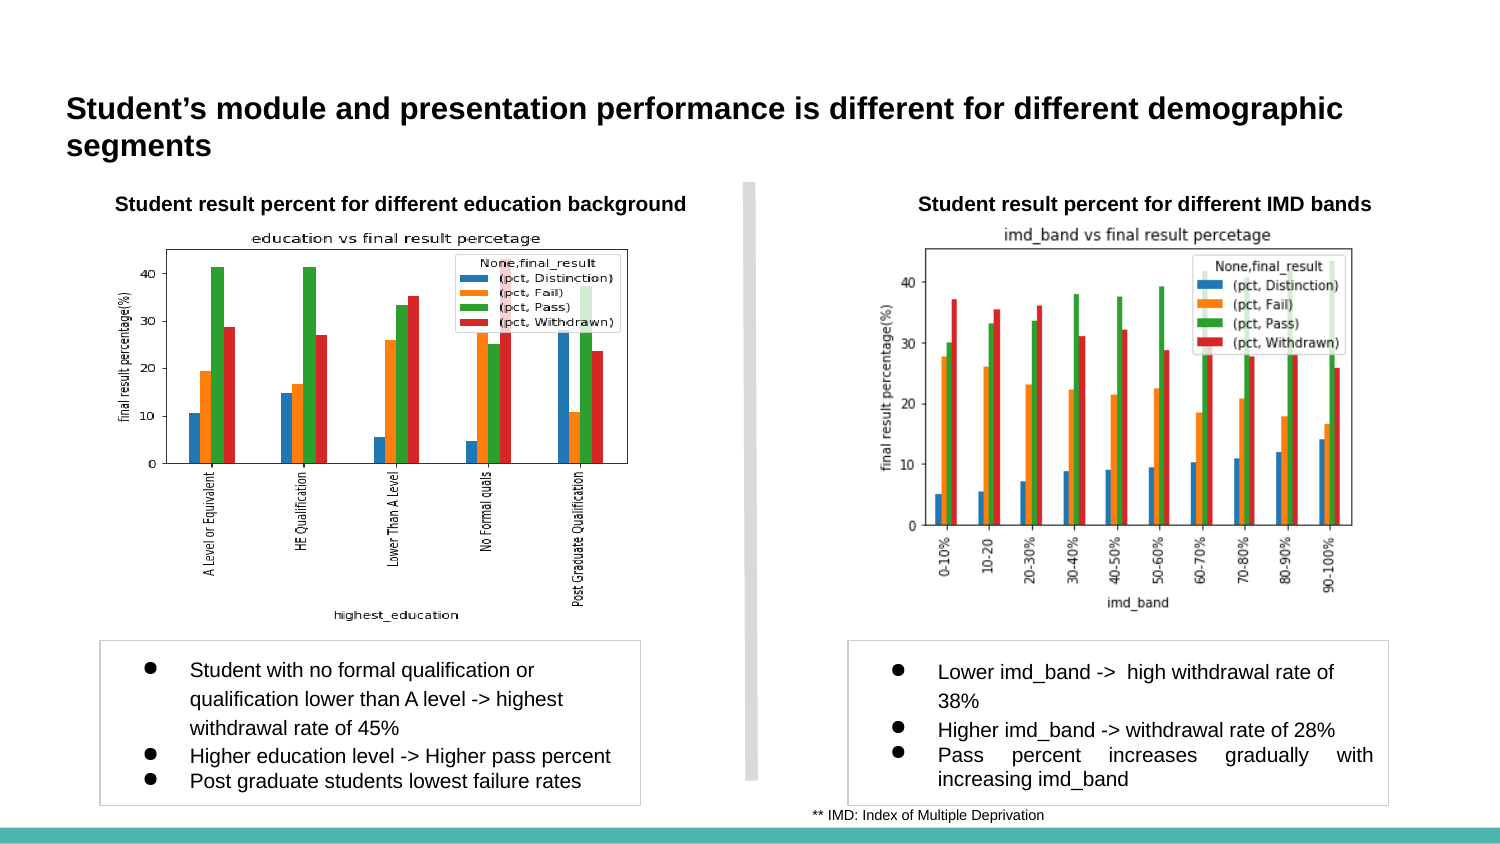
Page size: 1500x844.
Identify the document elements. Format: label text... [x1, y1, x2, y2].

picture [109, 226, 641, 627]
title Student’s module and presentation performance is different for different demographic segments [51, 72, 1449, 189]
text_box Student result percent for different IMD bands [841, 181, 1449, 224]
text_box Student with no formal qualification or qualification lower than A level -> highest withdrawal rate of 45% Higher education level -> Higher pass percent Post graduate students lowest failure rates [100, 640, 641, 806]
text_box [748, 181, 752, 781]
text_box Lower imd_band -> high withdrawal rate of 38% Higher imd_band -> withdrawal rate of 28% Pass percent increases gradually with increasing imd_band [847, 640, 1389, 806]
picture [872, 219, 1364, 619]
text_box ** IMD: Index of Multiple Deprivation [797, 791, 1294, 822]
text_box Student result percent for different education background [100, 181, 708, 224]
